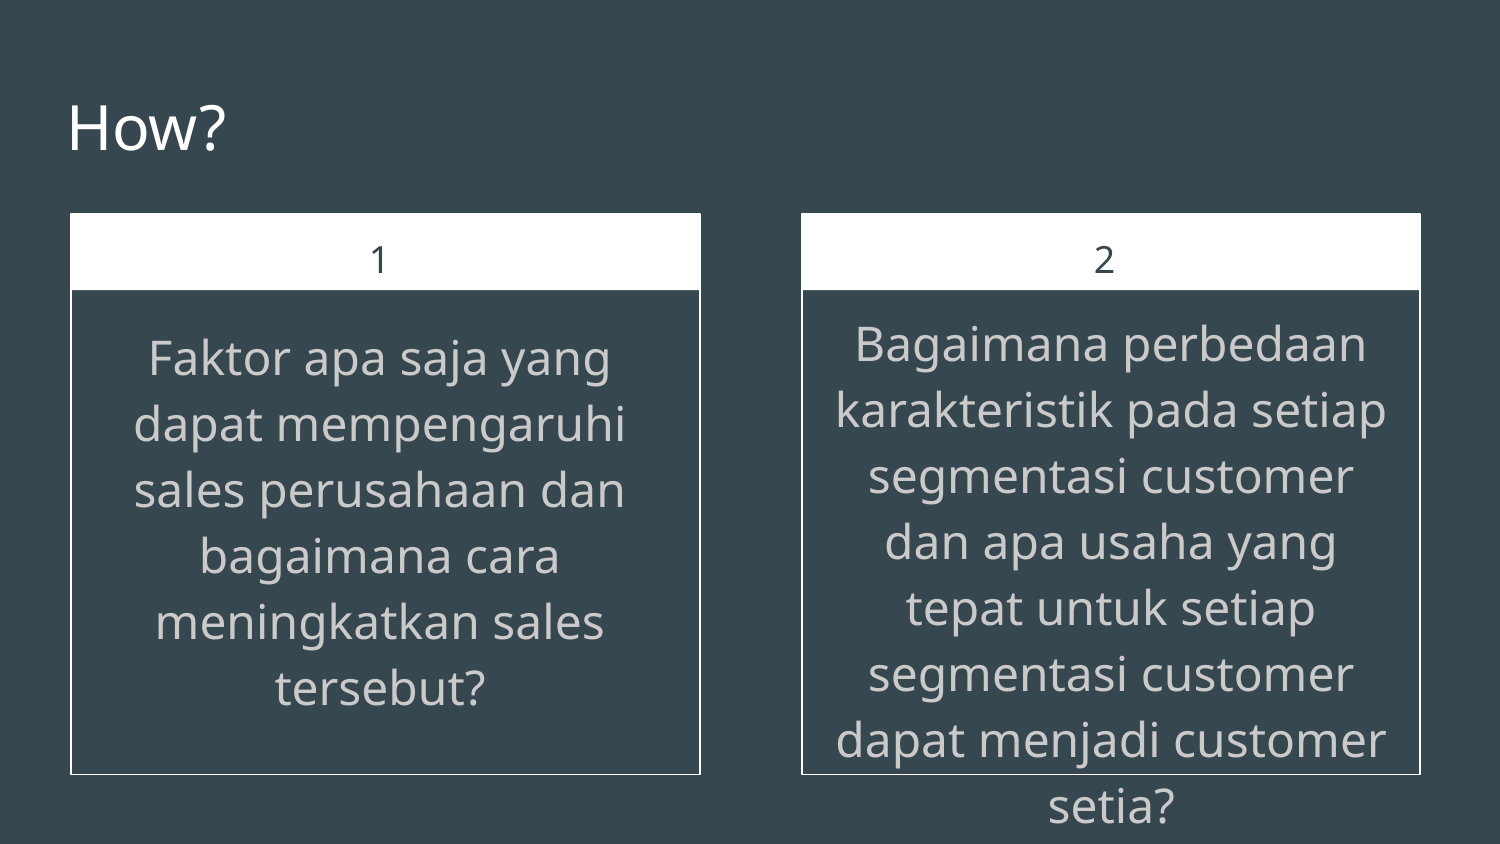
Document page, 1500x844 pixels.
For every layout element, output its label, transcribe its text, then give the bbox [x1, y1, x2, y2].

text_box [70, 213, 701, 775]
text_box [801, 213, 1422, 775]
title How? [51, 72, 1449, 167]
